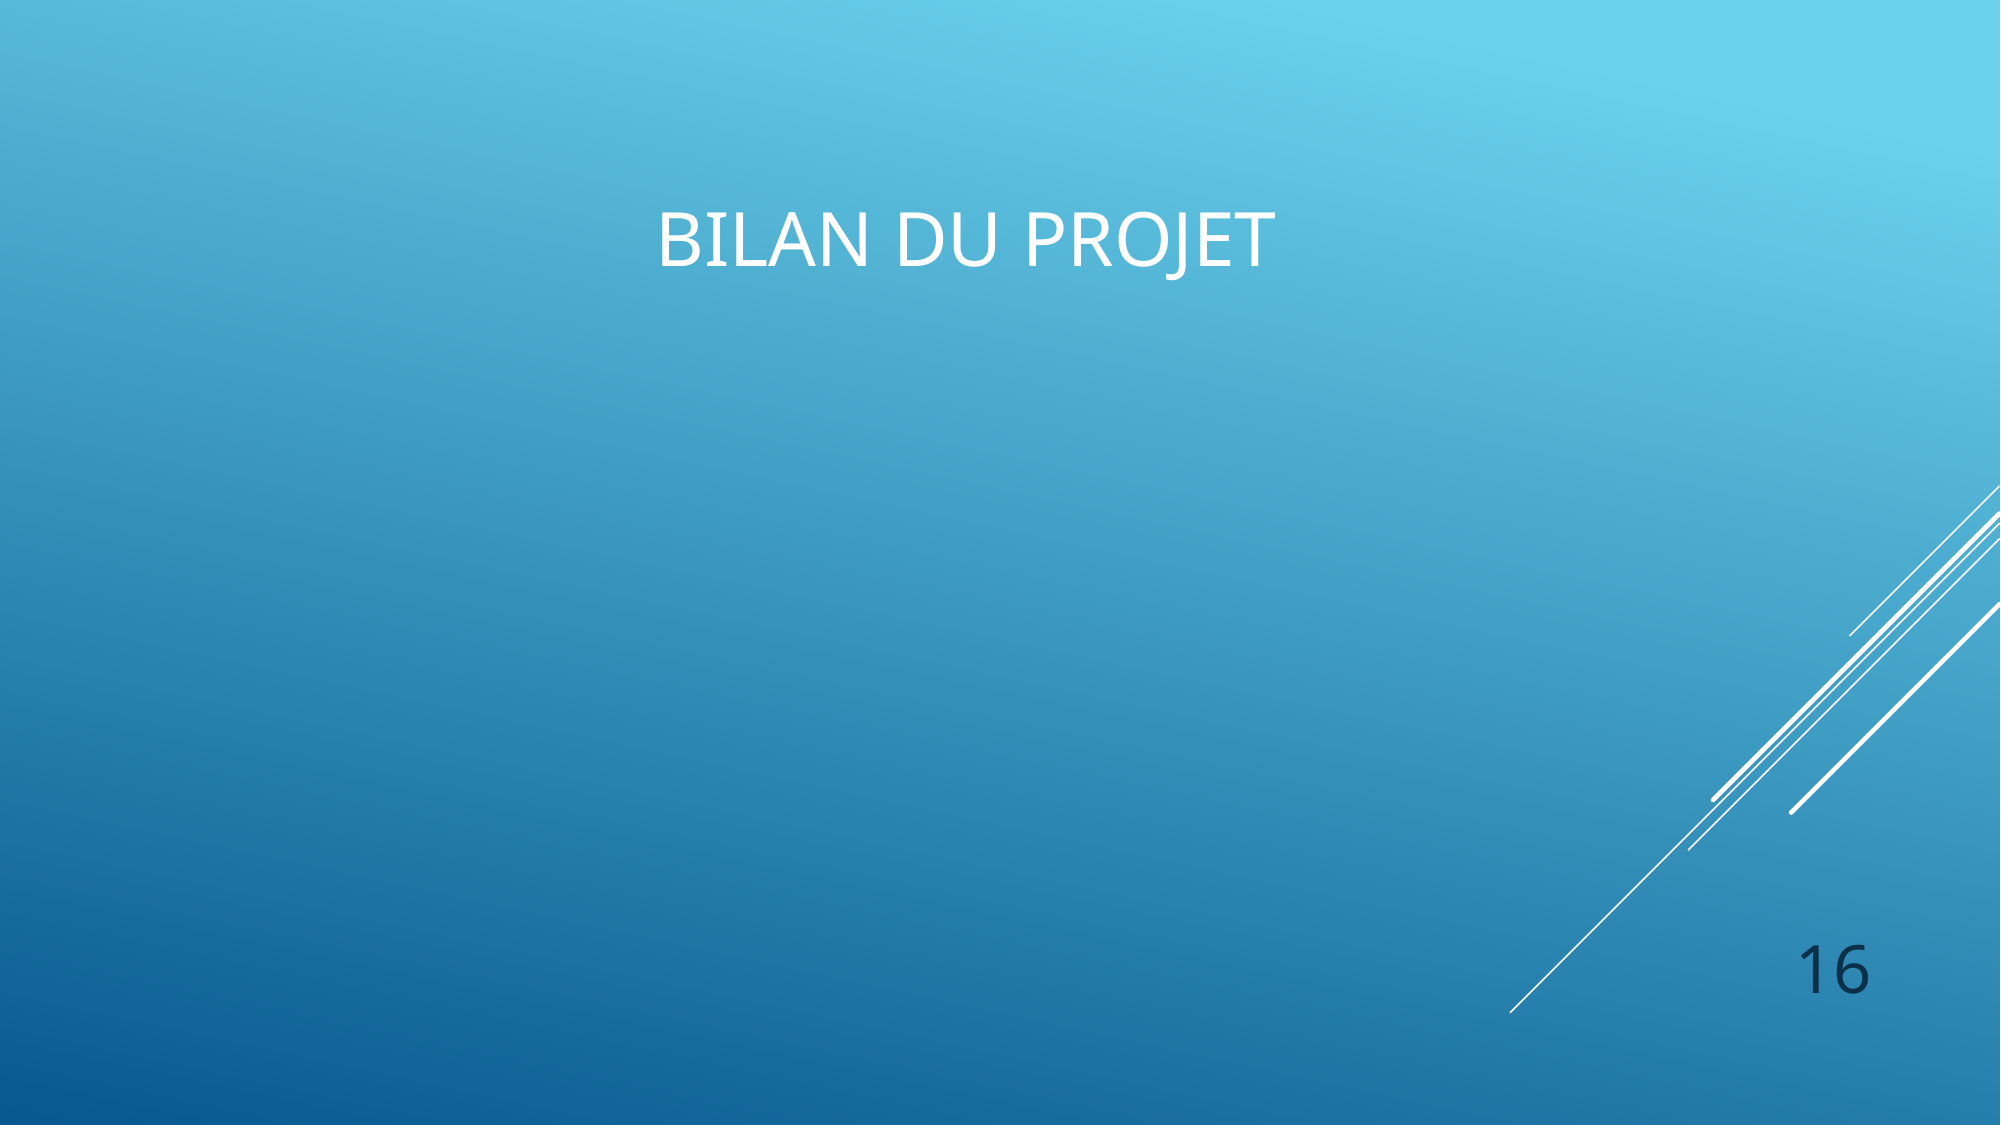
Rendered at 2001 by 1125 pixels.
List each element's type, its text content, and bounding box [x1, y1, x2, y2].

title Bilan du projet [266, 112, 1667, 360]
slide_number 16 [1700, 915, 1888, 1025]
